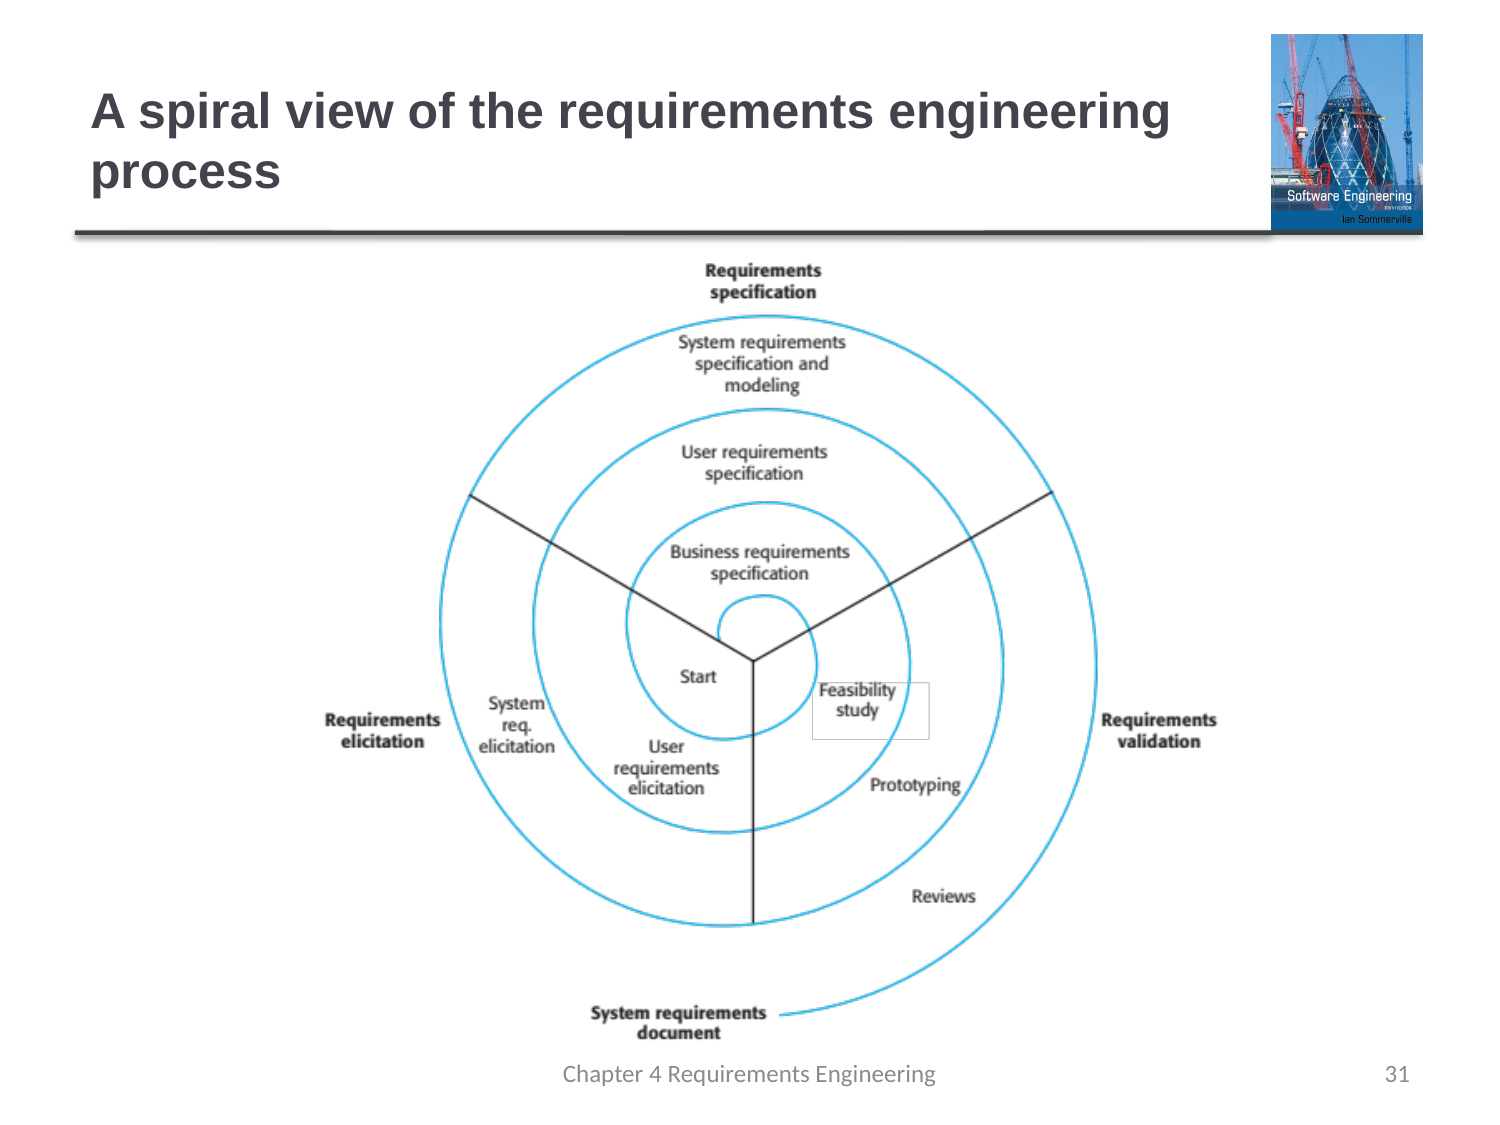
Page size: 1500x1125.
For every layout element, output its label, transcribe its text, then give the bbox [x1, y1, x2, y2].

footer Chapter 4 Requirements Engineering [512, 1052, 988, 1103]
slide_number 31 [1074, 1042, 1425, 1103]
picture [1271, 34, 1423, 230]
title A spiral view of the requirements engineering process [74, 44, 1272, 233]
picture [318, 262, 1223, 1043]
